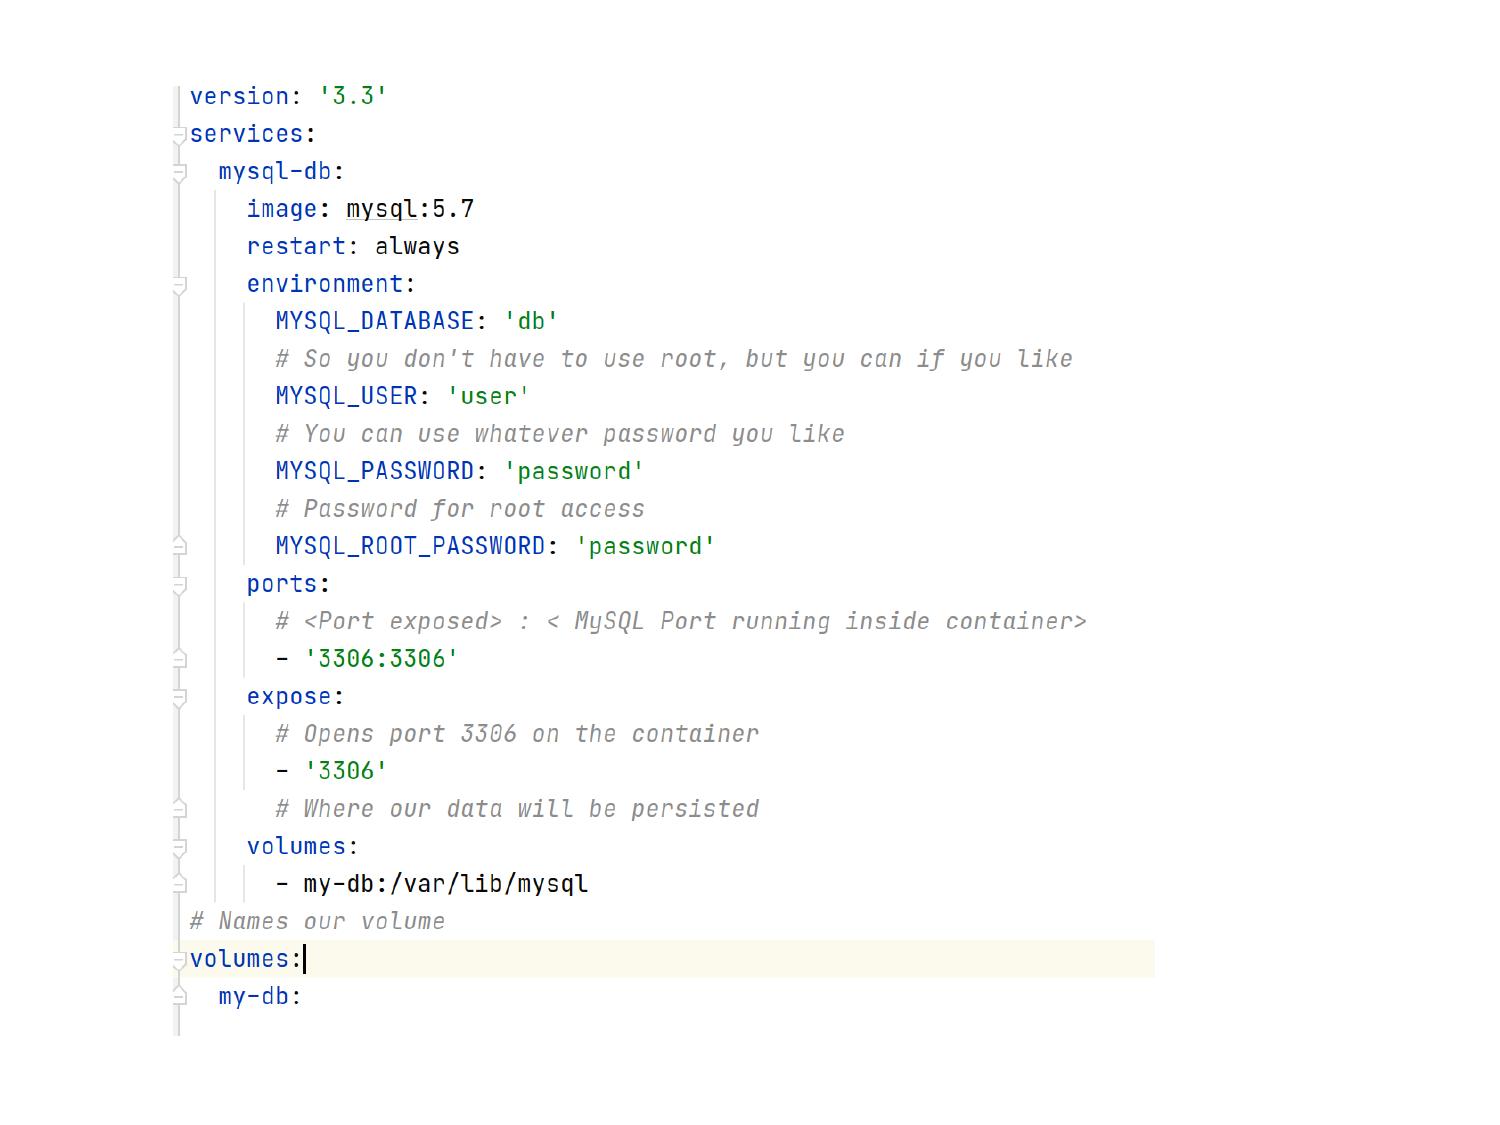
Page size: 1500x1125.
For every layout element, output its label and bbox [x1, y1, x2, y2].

picture [172, 86, 1156, 1036]
